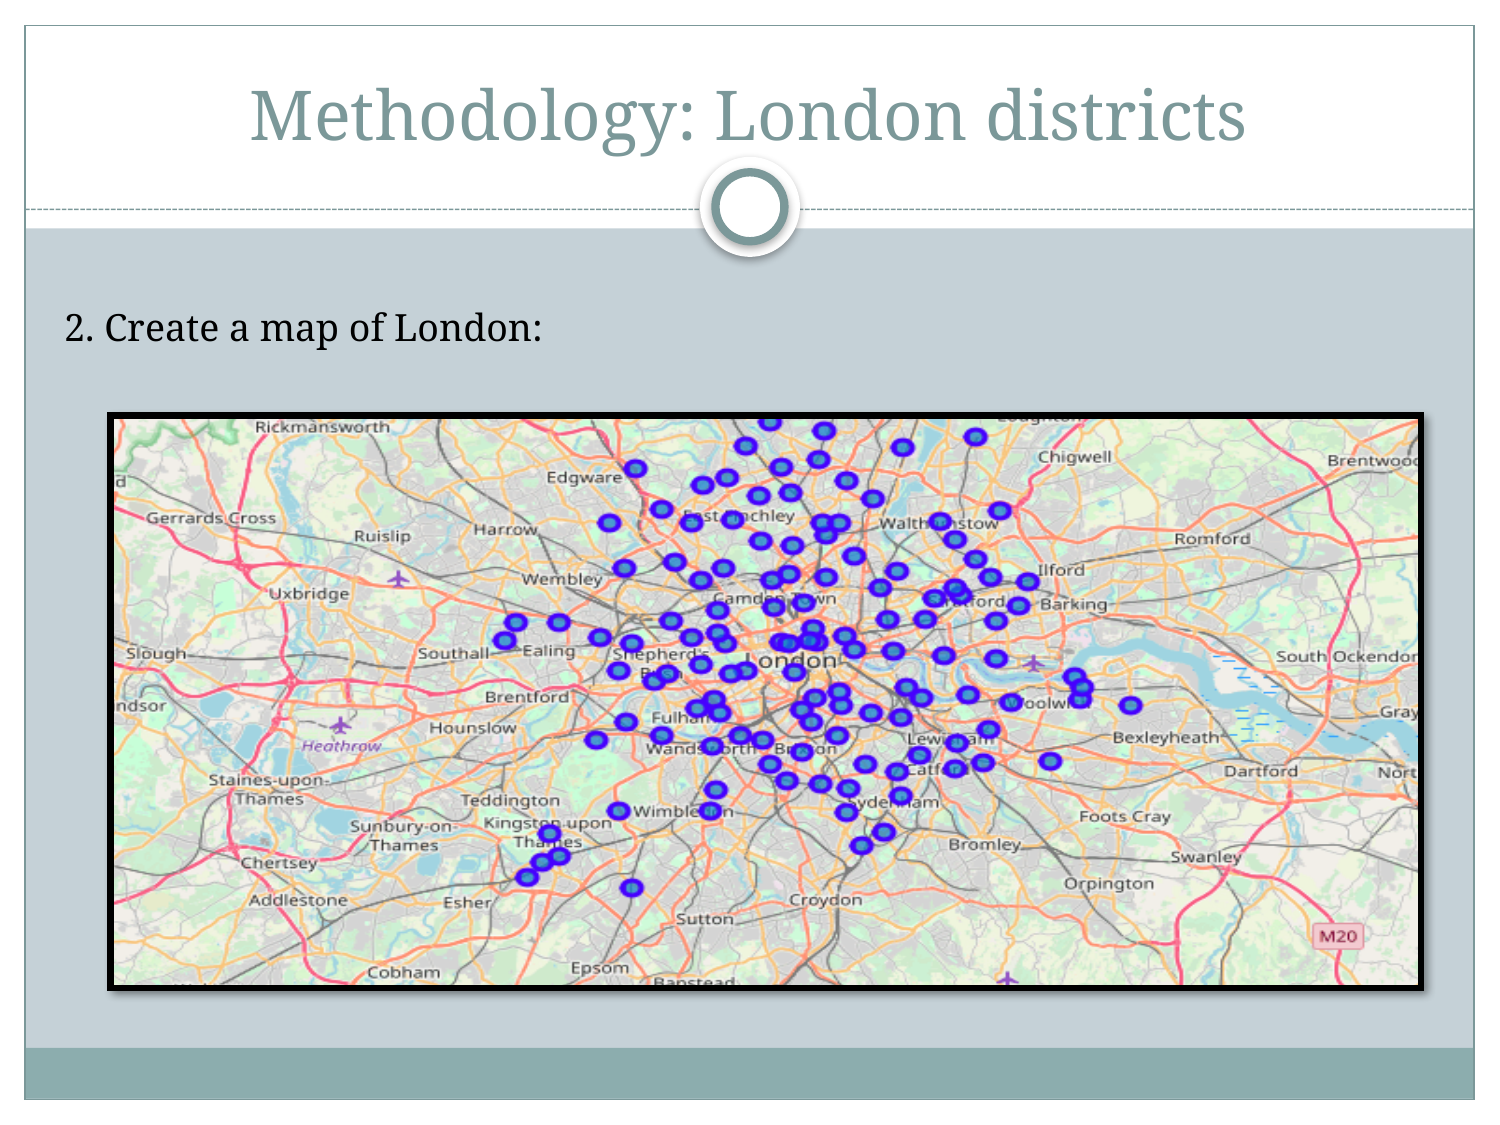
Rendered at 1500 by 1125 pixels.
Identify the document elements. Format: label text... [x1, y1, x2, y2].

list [113, 418, 1419, 985]
title Methodology: London districts [49, 37, 1450, 162]
text_box 2. Create a map of London: [49, 296, 1095, 357]
